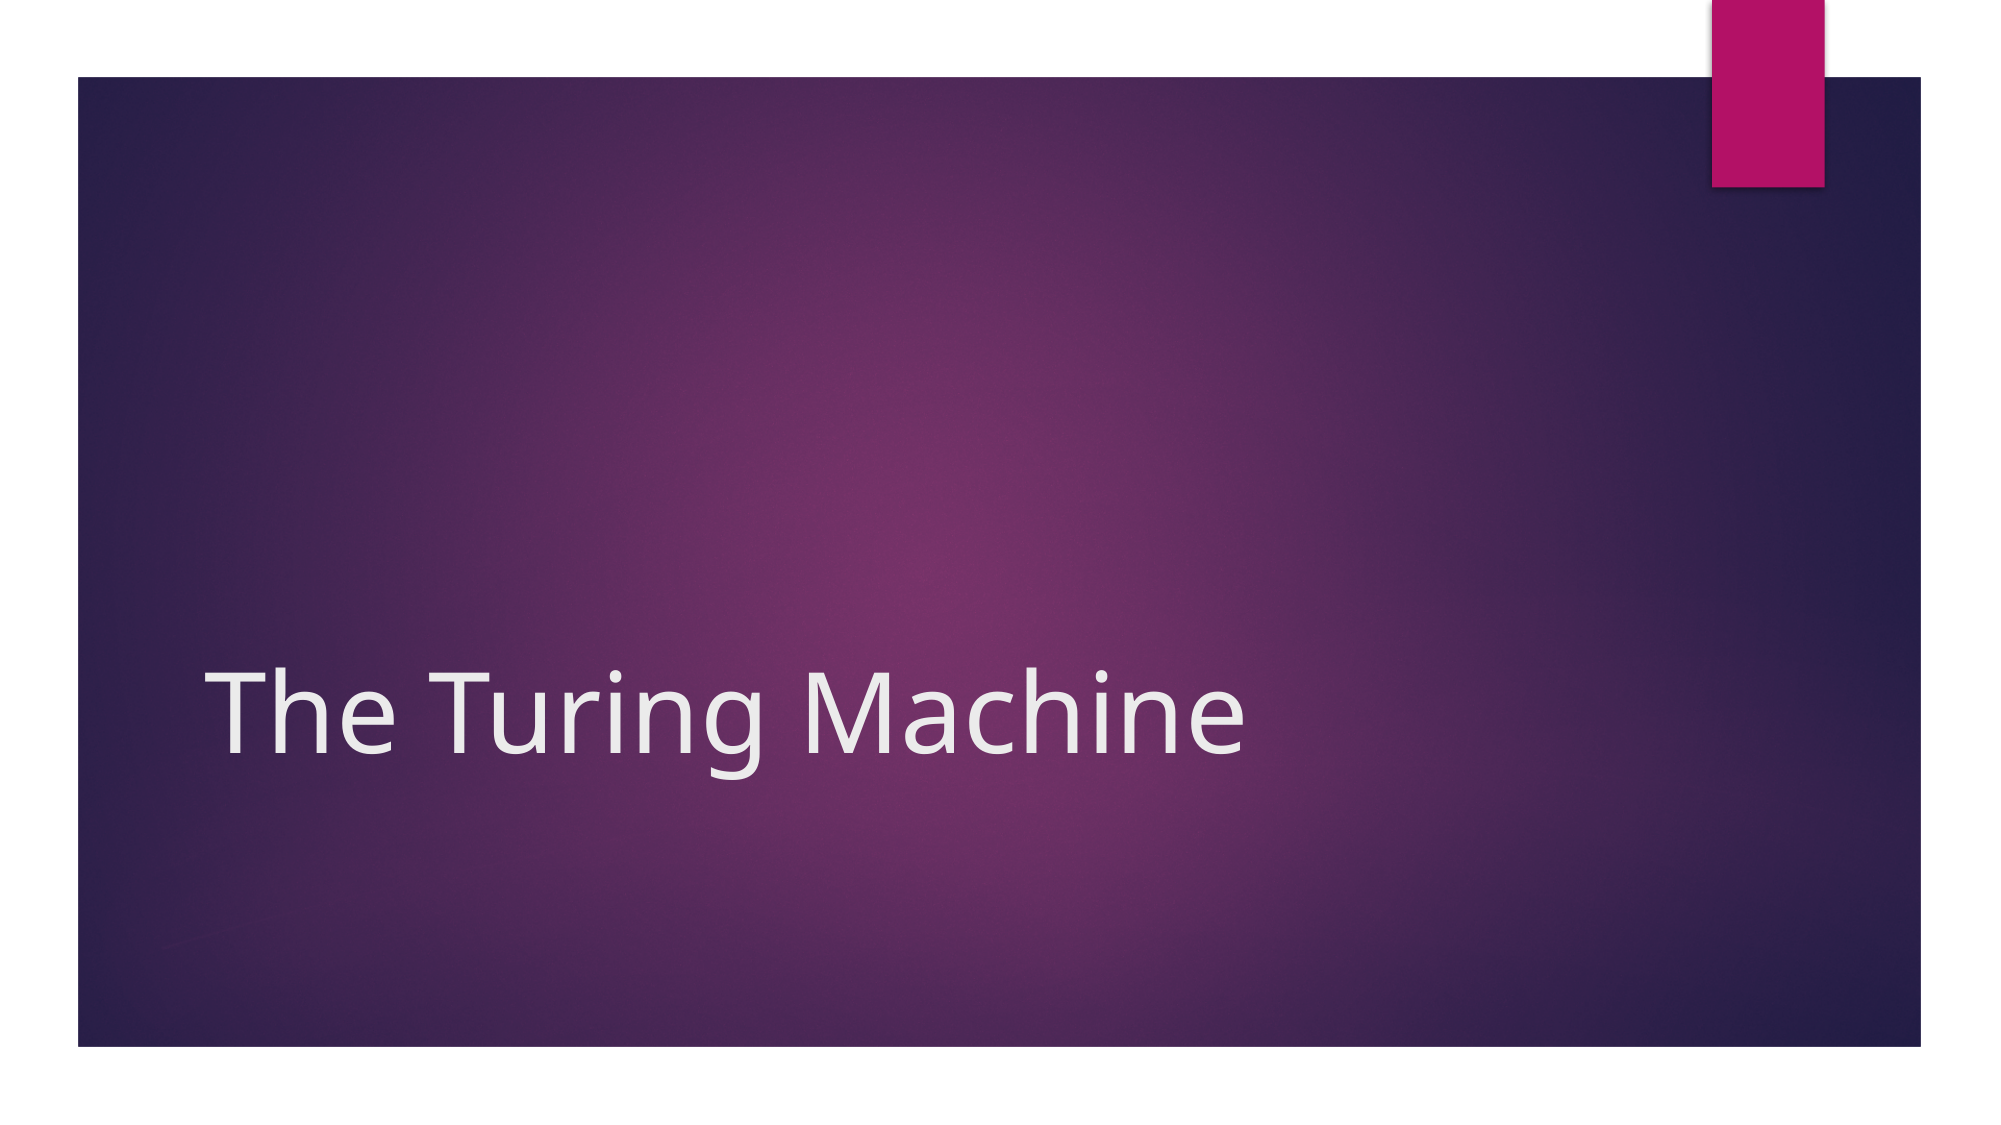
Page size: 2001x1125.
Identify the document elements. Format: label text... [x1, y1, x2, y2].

title The Turing Machine [189, 344, 1638, 784]
